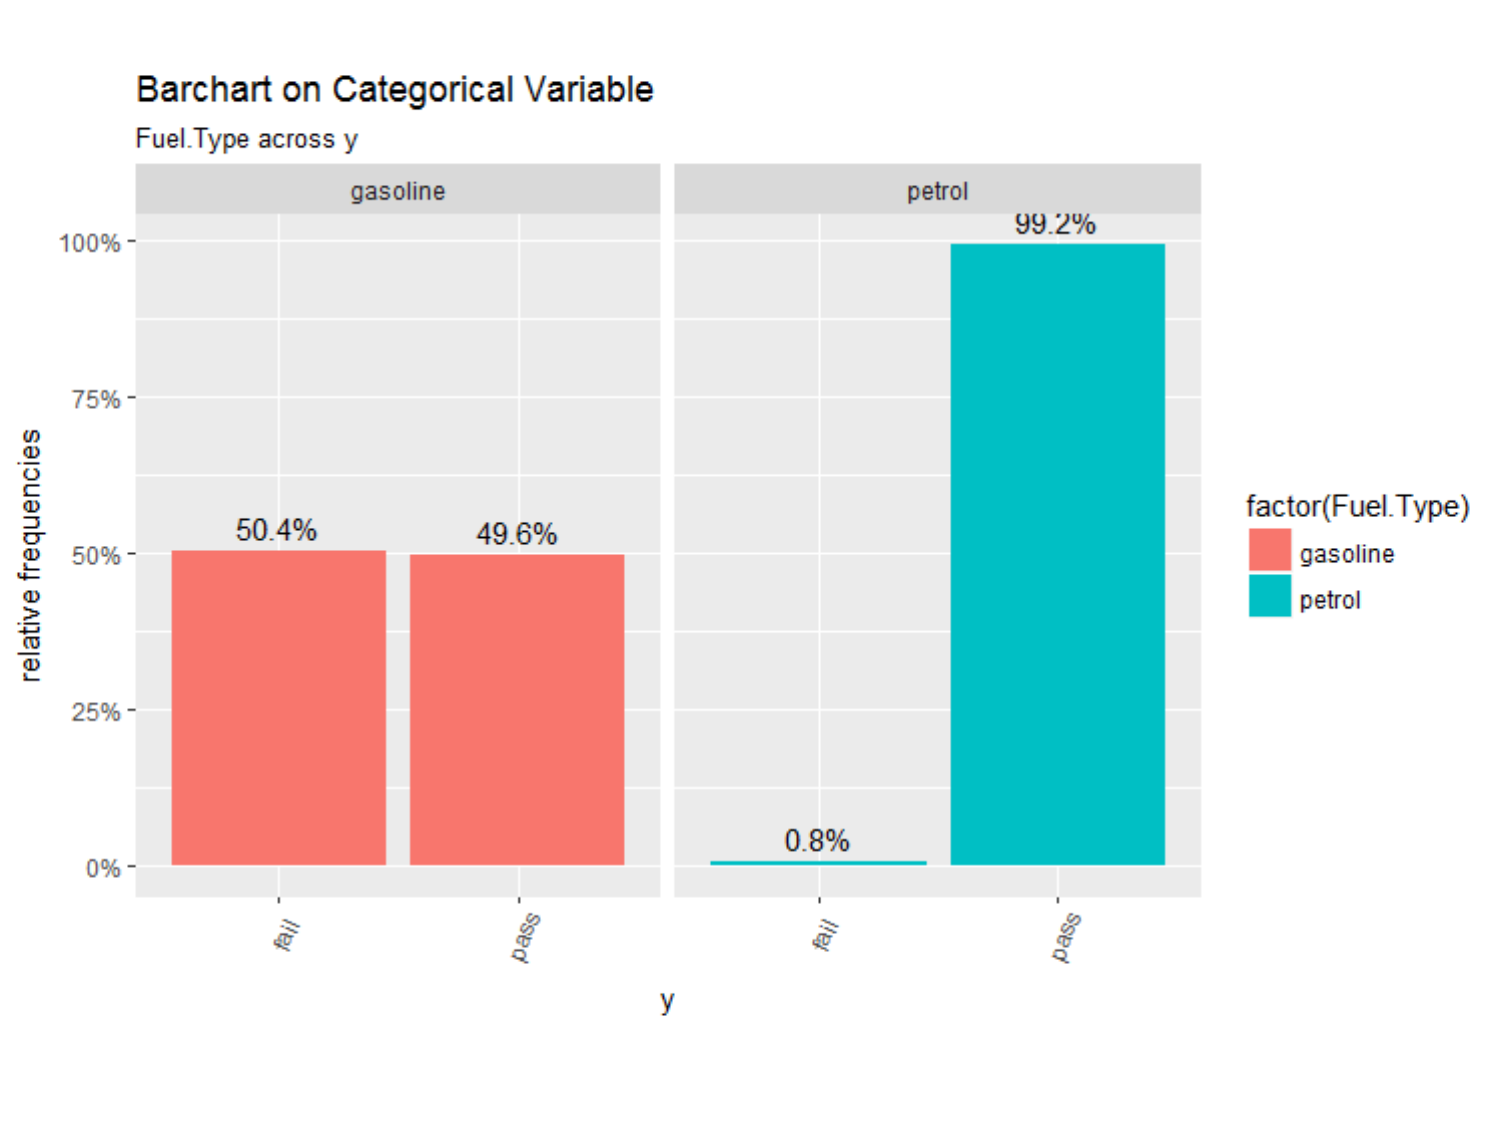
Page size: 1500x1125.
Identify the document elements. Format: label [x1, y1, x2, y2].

picture [0, 58, 1500, 1031]
